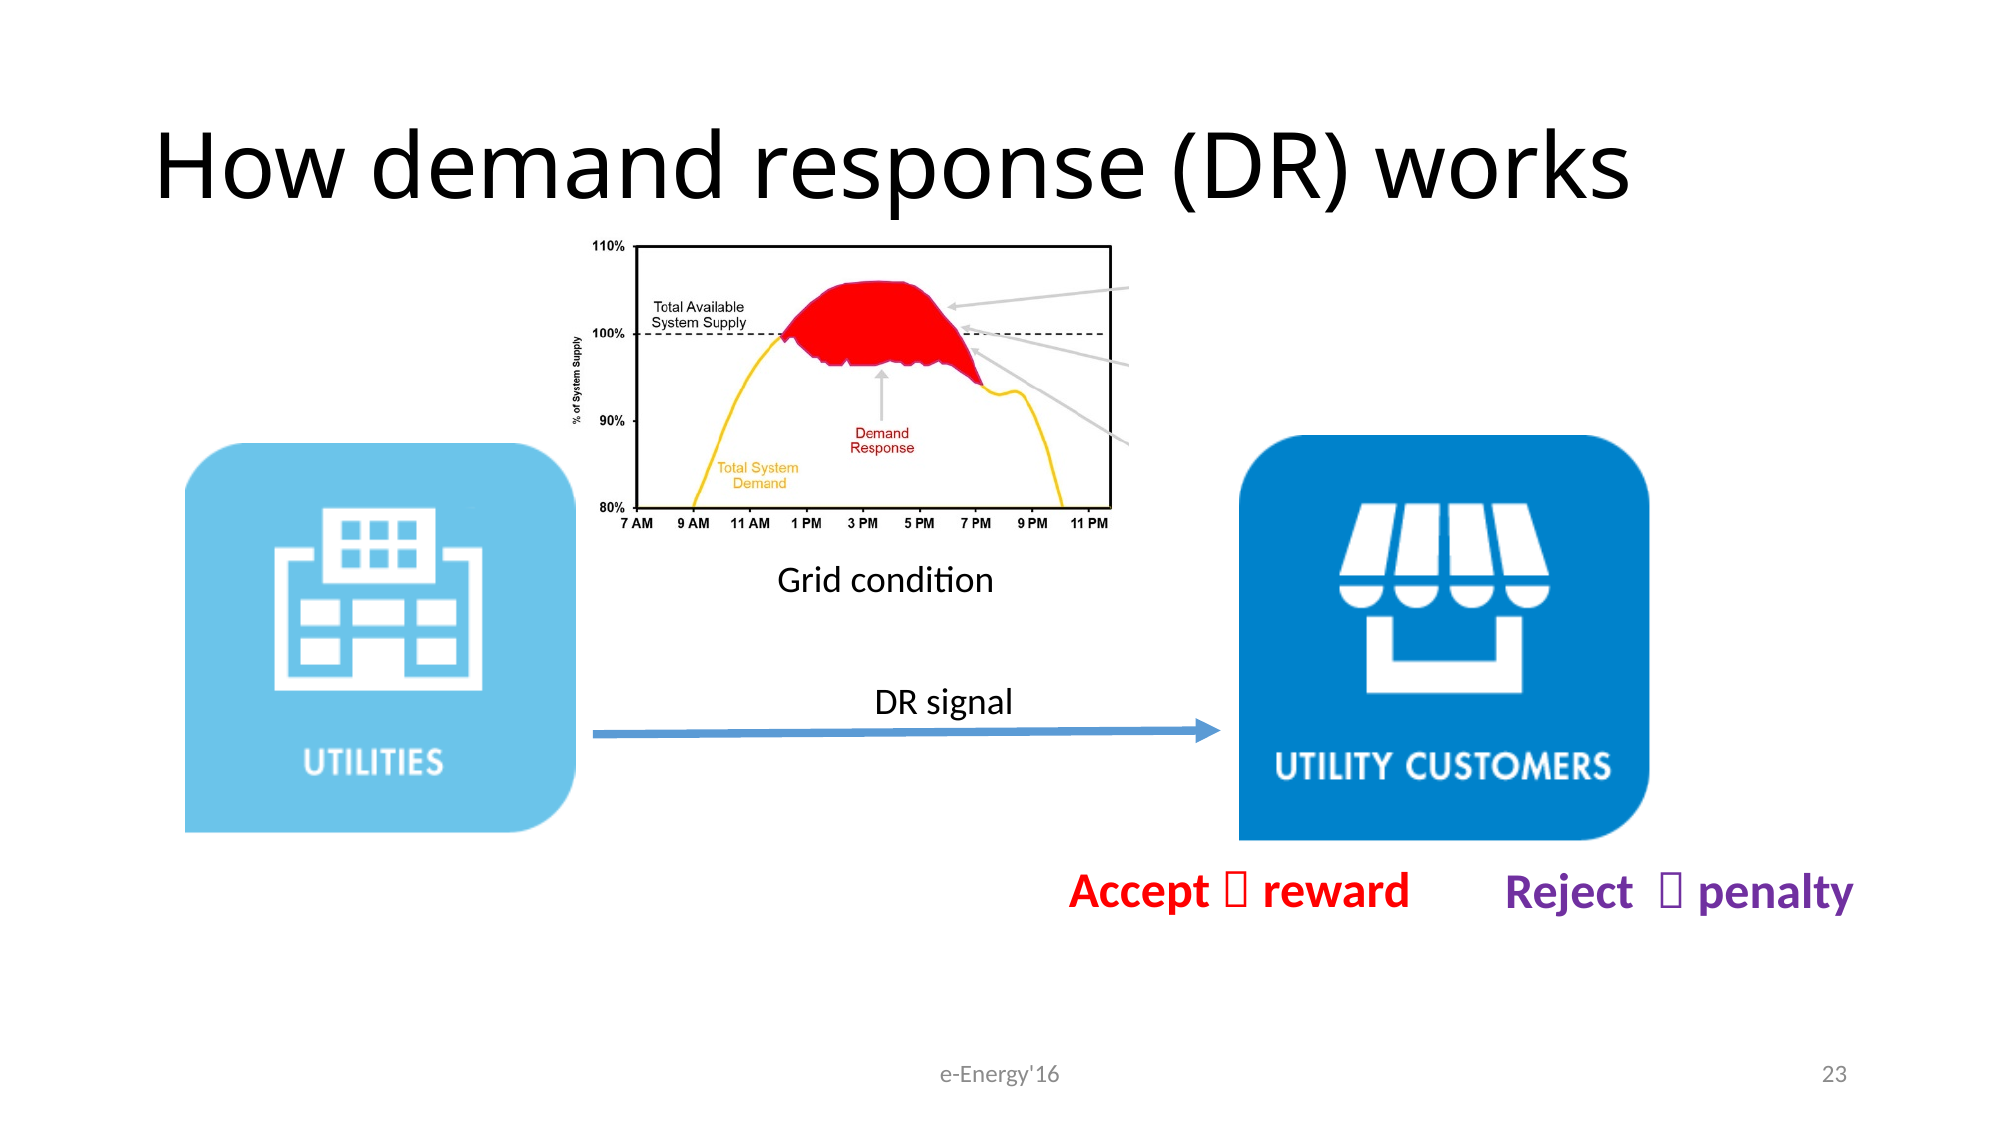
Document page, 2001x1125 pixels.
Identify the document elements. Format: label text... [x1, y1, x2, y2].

text_box DR signal [859, 669, 1029, 730]
text_box Grid condition [762, 547, 1010, 608]
picture [185, 232, 1129, 835]
slide_number 23 [1412, 1042, 1863, 1103]
text_box Accept  reward [1054, 850, 1426, 926]
picture [1239, 435, 1652, 843]
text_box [592, 730, 1221, 735]
title How demand response (DR) works [137, 59, 1935, 278]
text_box Reject  penalty [1490, 850, 1870, 926]
footer e-Energy'16 [662, 1042, 1338, 1103]
